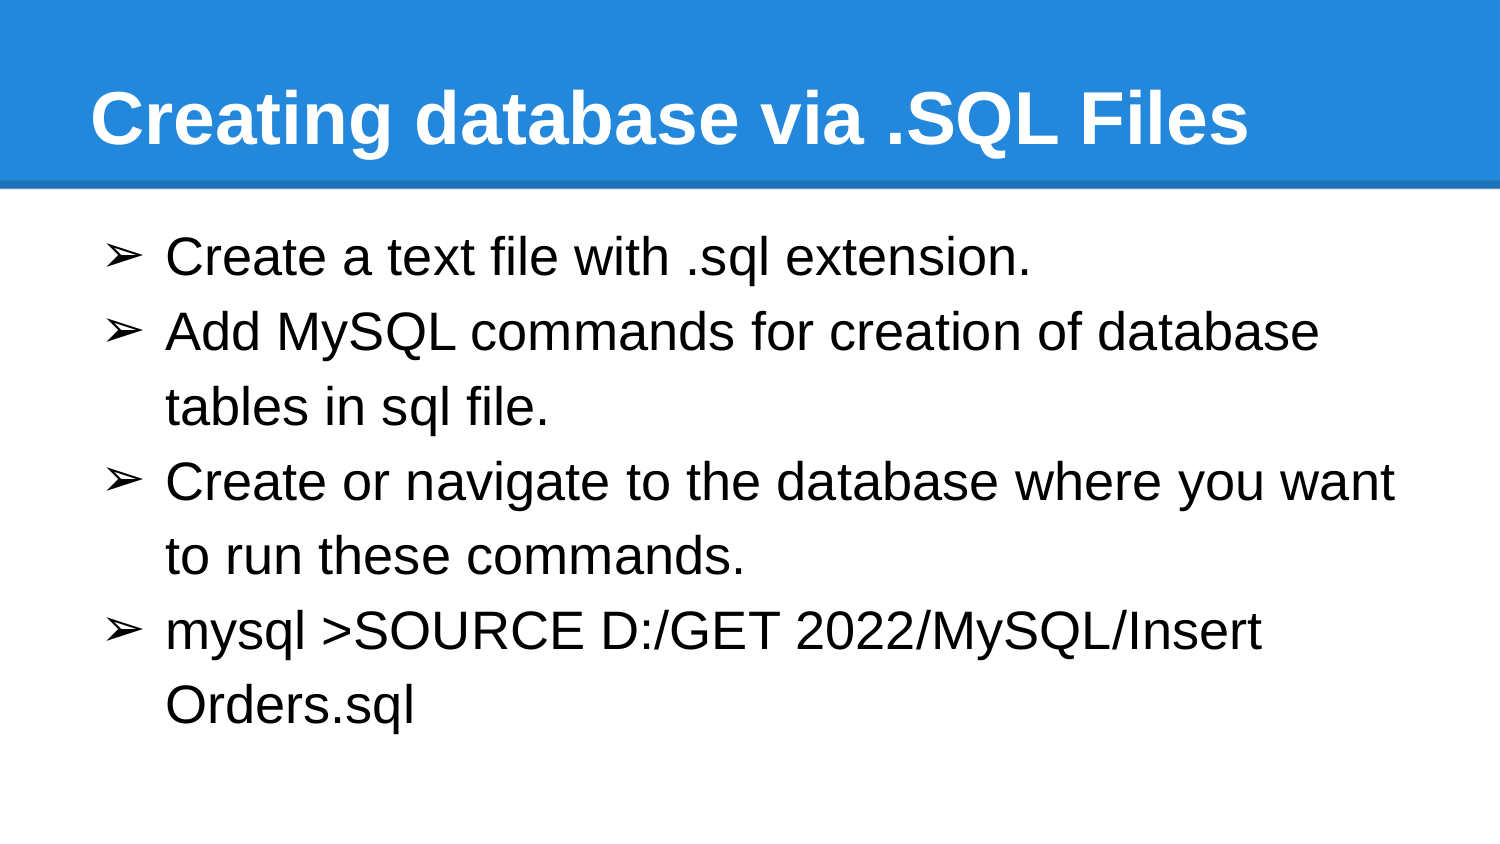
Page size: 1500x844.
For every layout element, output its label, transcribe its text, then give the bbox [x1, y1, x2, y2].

list Create a text file with .sql extension. Add MySQL commands for creation of database tables in sql file. Create or navigate to the database where you want to run these commands. mysql >SOURCE D:/GET 2022/MySQL/Insert Orders.sql [75, 196, 1425, 808]
title Creating database via .SQL Files [75, 33, 1425, 175]
